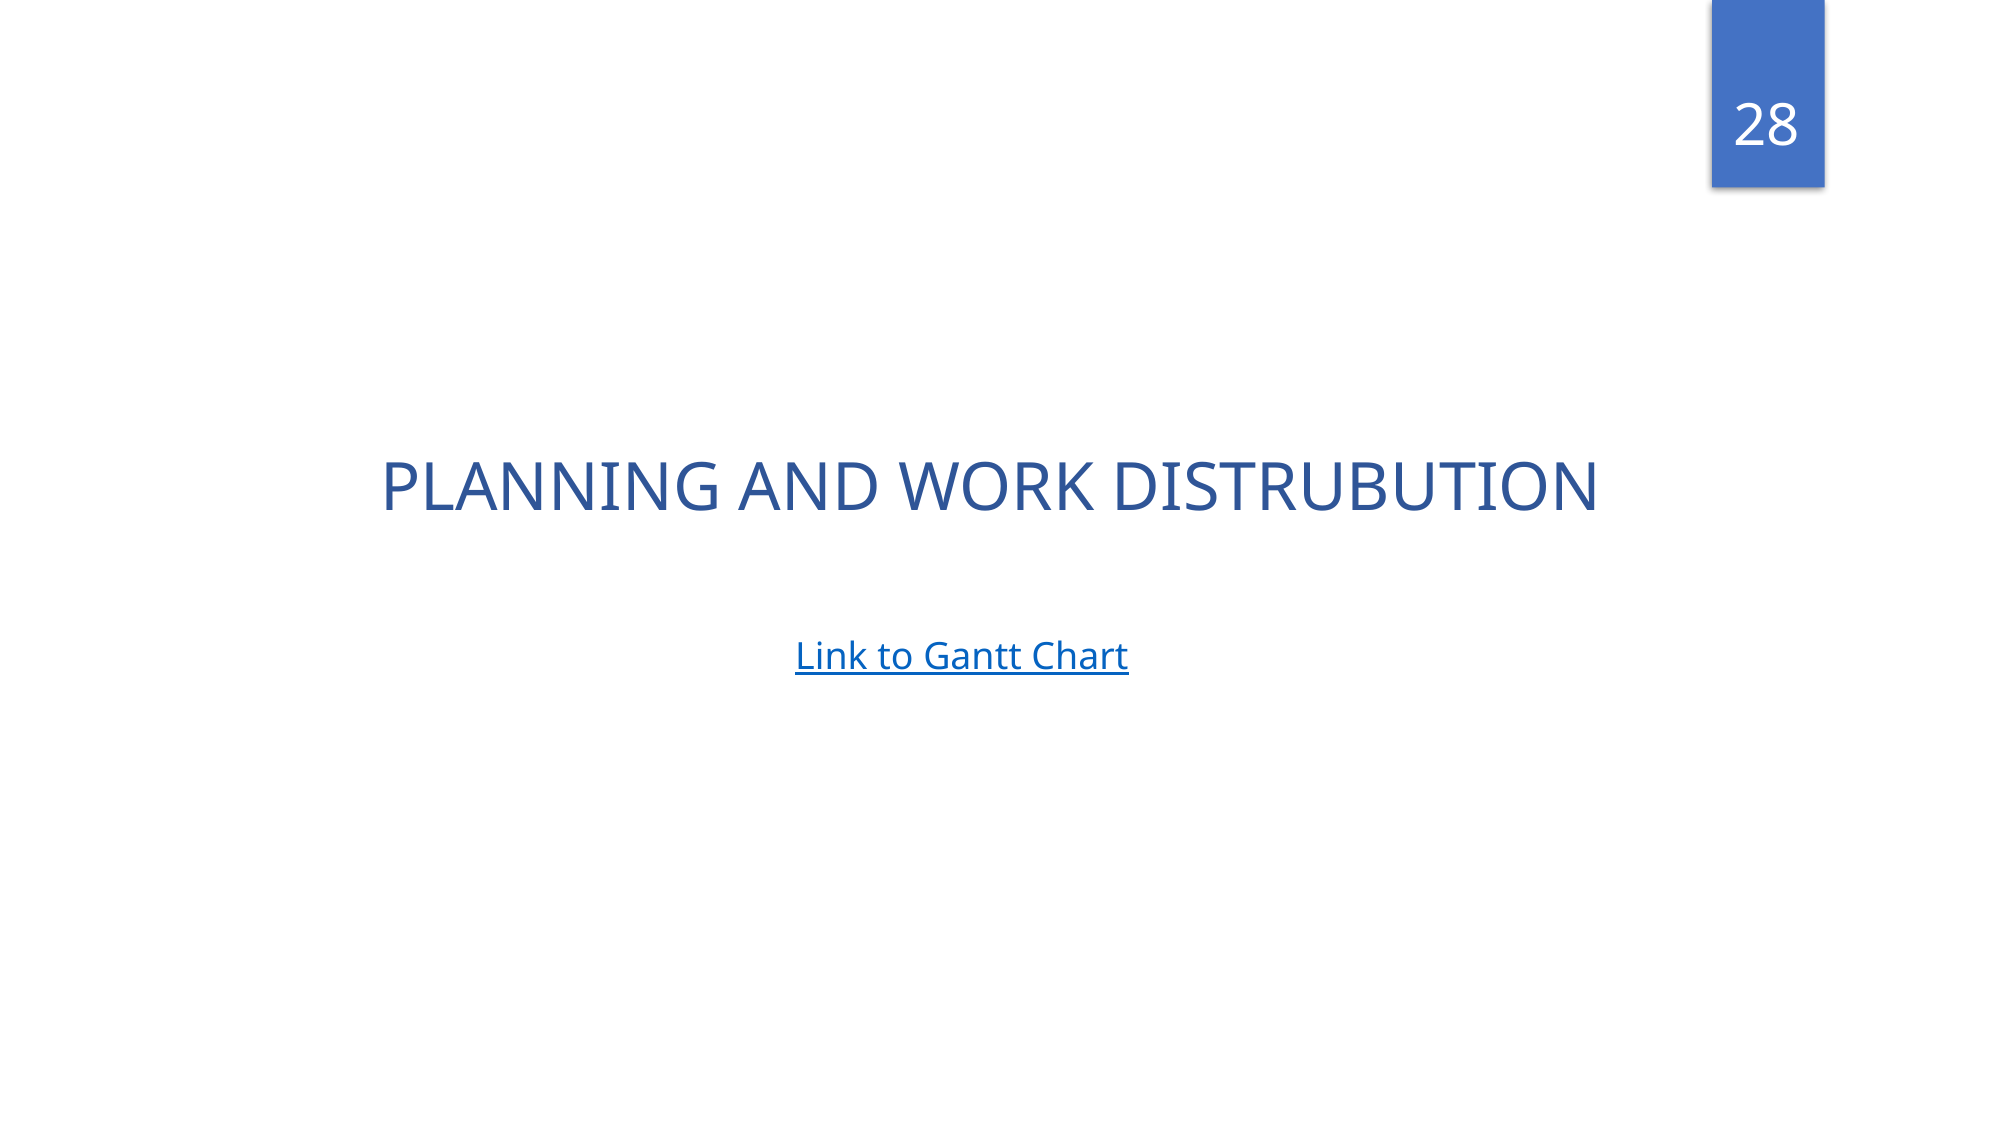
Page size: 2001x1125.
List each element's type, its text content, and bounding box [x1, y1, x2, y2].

text_box PLANNING AND WORK DISTRUBUTION [365, 436, 1635, 532]
text_box Link to Gantt Chart [780, 624, 1180, 736]
slide_number 28 [1698, 48, 1836, 175]
